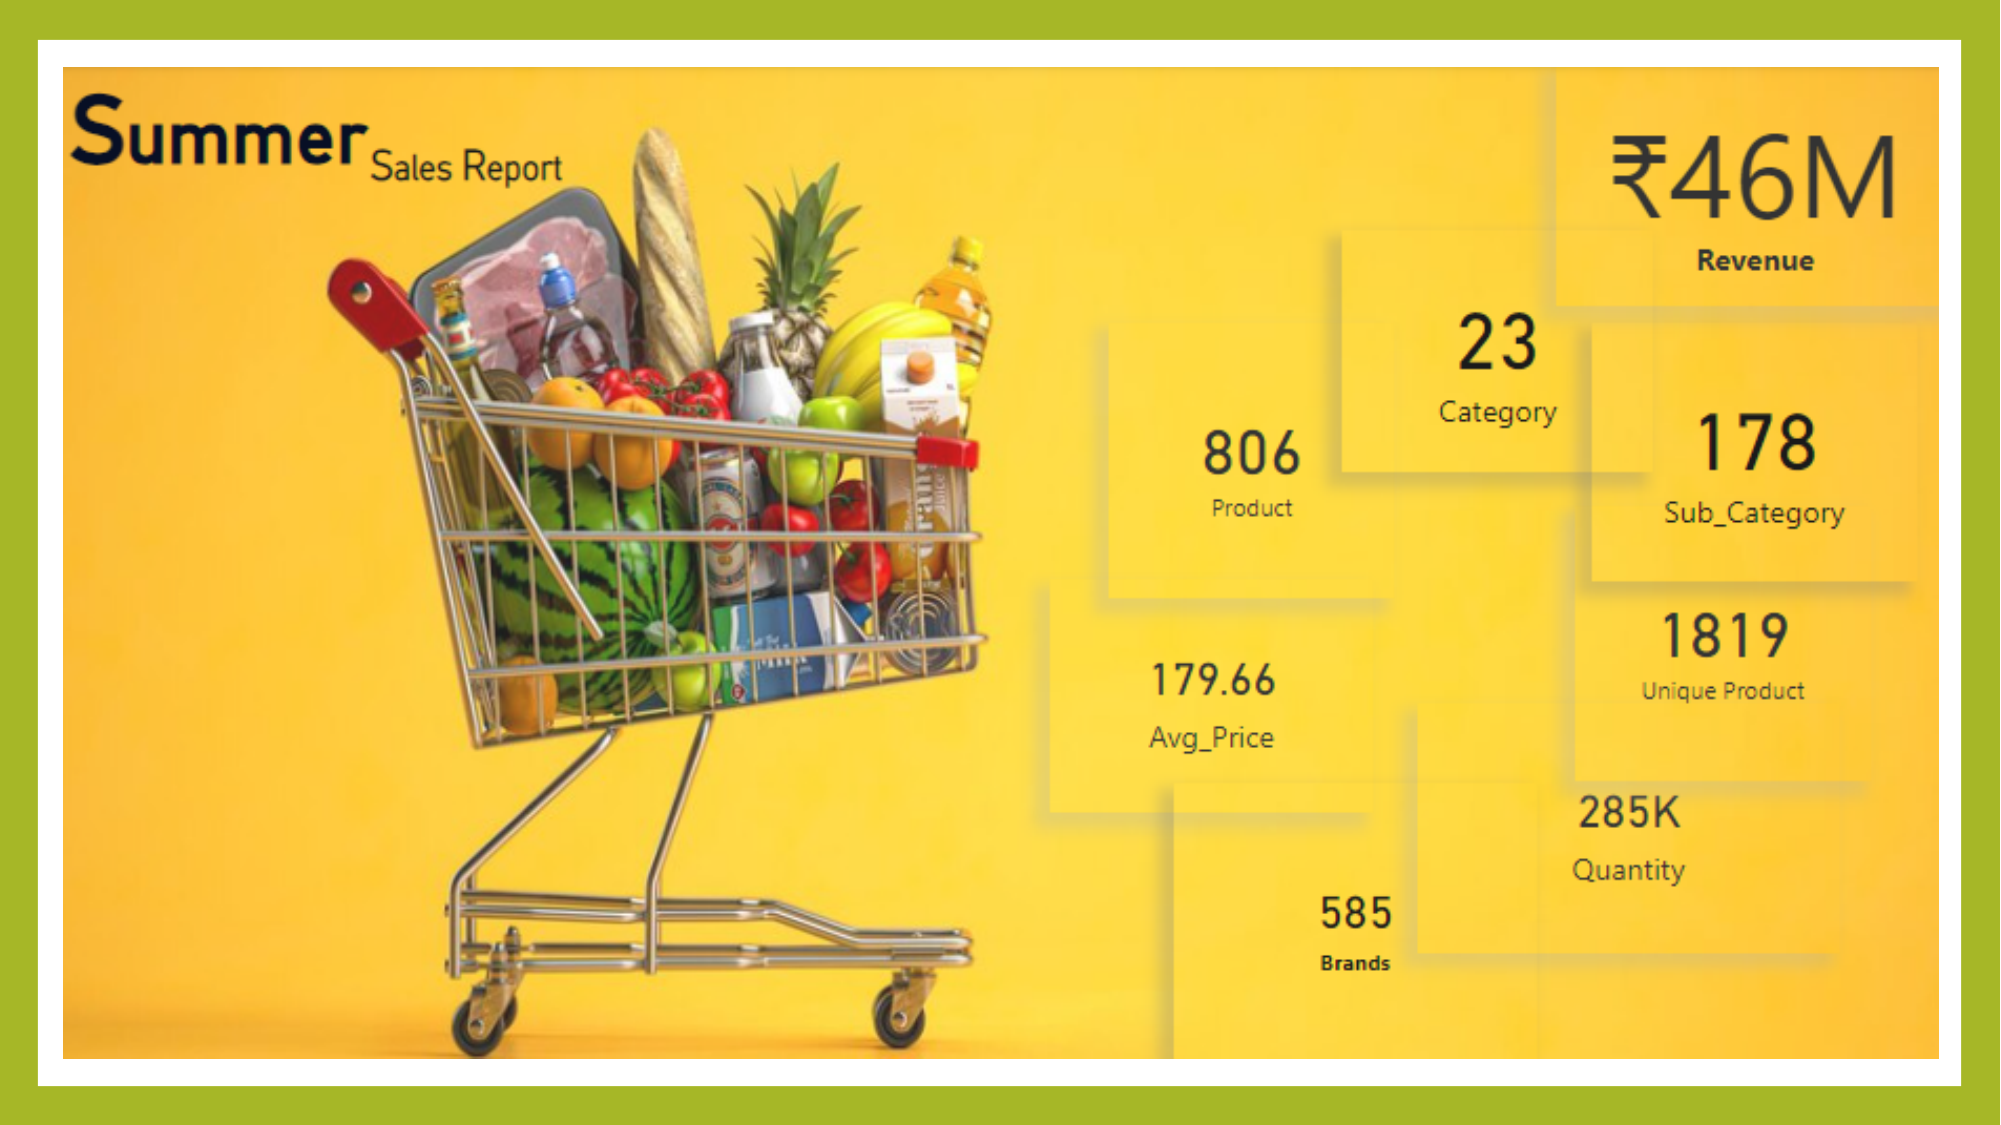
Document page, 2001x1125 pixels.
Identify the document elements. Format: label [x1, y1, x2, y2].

picture [63, 67, 1939, 1059]
